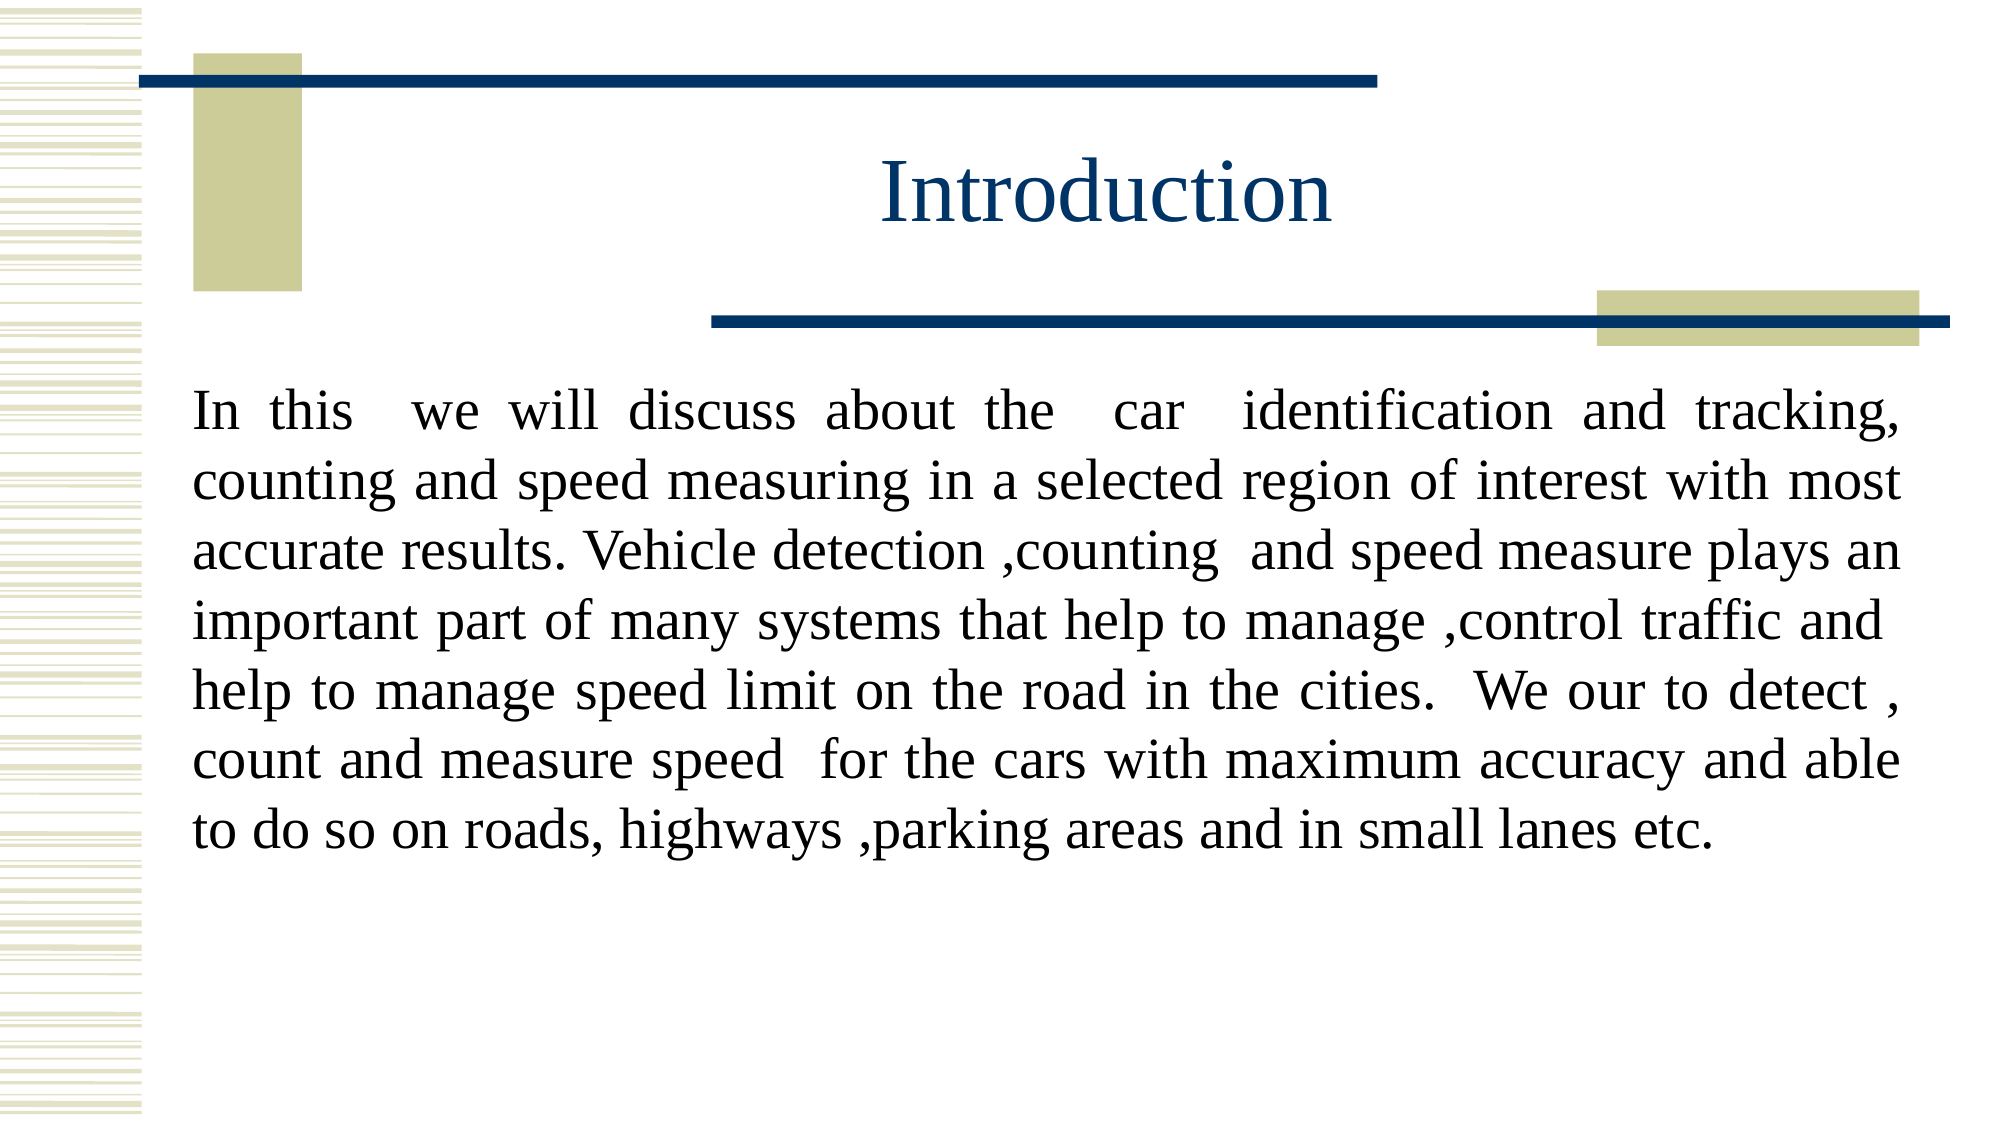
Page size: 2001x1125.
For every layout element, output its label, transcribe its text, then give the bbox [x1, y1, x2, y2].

title Introduction [300, 99, 1914, 288]
list In this we will discuss about the car identification and tracking, counting and speed measuring in a selected region of interest with most accurate results. Vehicle detection ,counting and speed measure plays an important part of many systems that help to manage ,control traffic and help to manage speed limit on the road in the cities. We our to detect , count and measure speed for the cars with maximum accuracy and able to do so on roads, highways ,parking areas and in small lanes etc. [177, 363, 1918, 1000]
